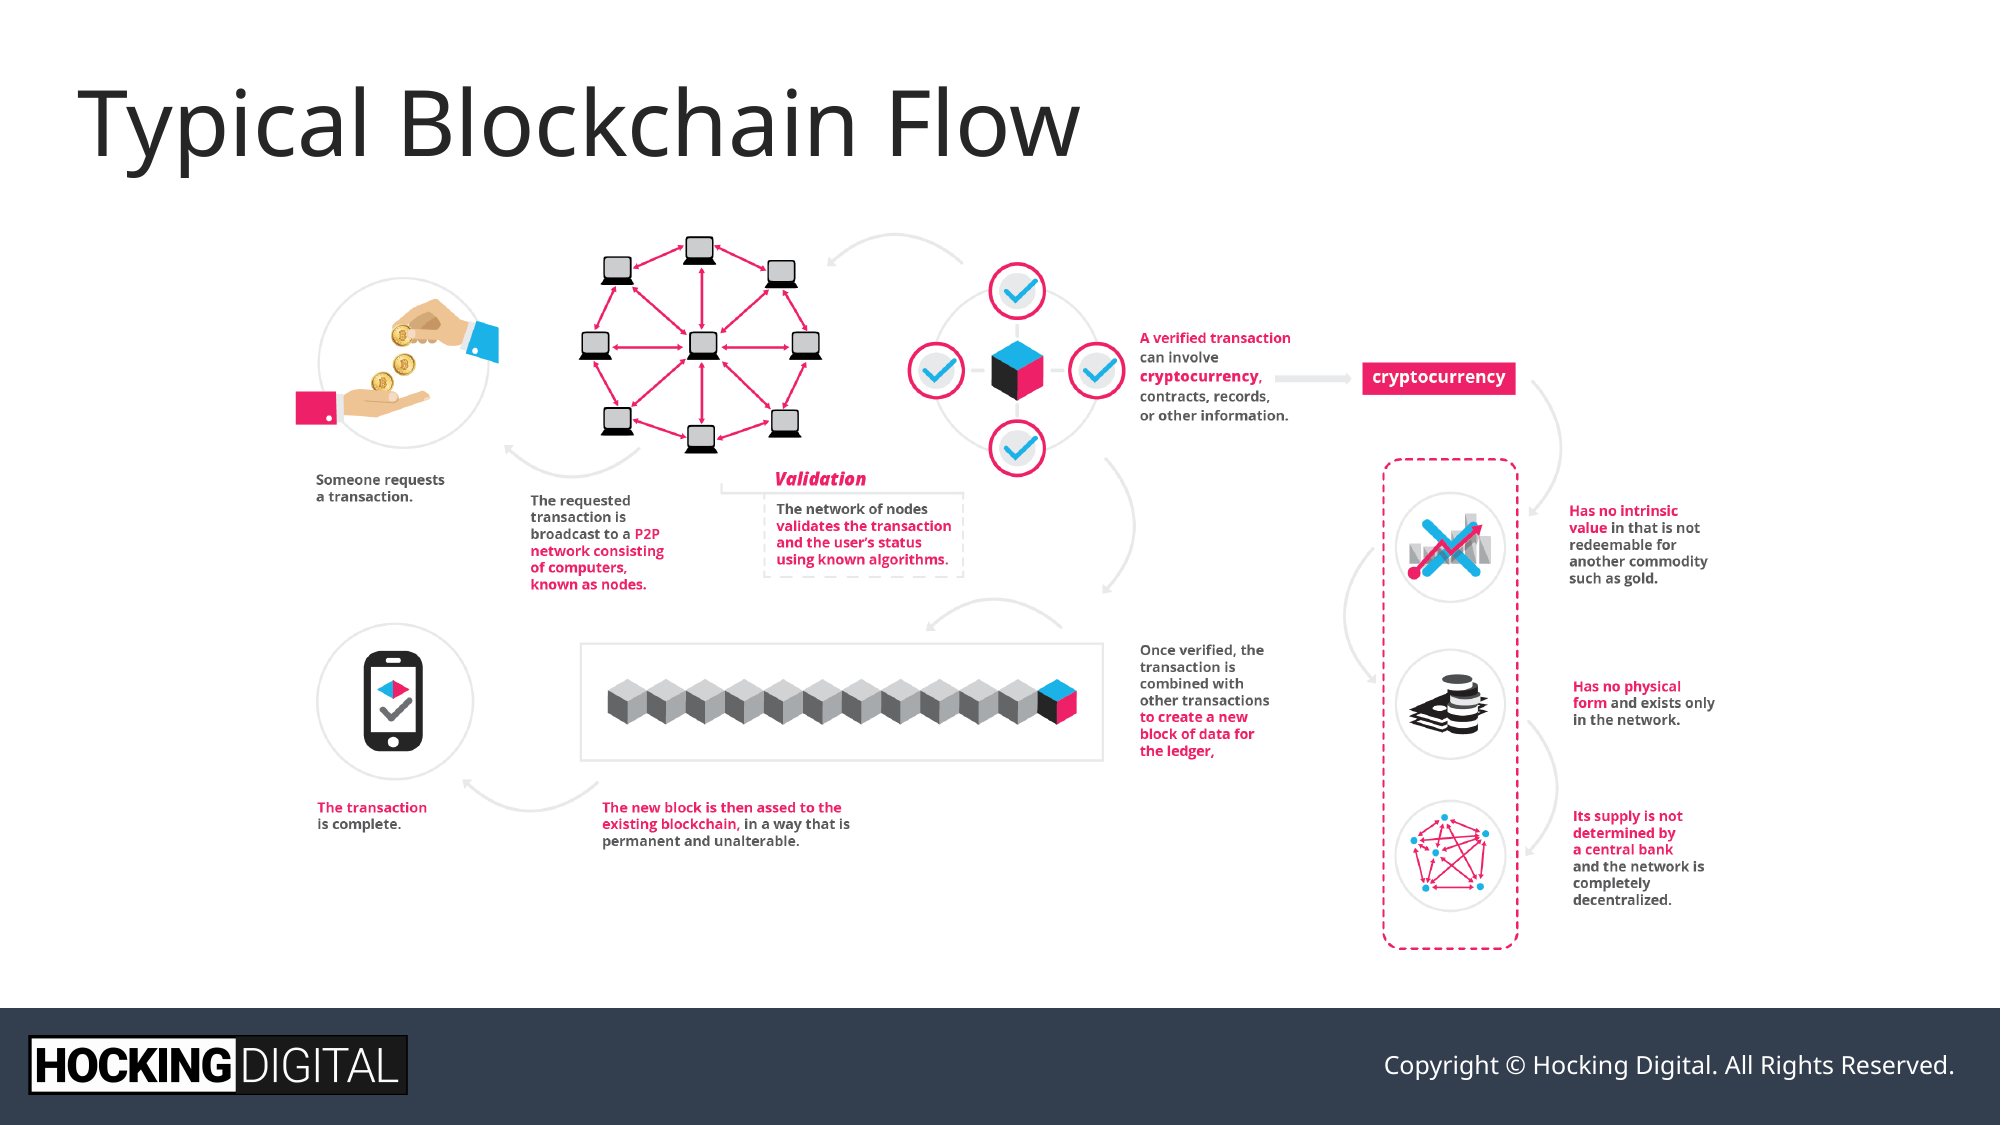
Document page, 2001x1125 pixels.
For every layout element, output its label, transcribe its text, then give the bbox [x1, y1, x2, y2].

picture [279, 208, 1741, 975]
picture [28, 1035, 408, 1095]
title Typical Blockchain Flow [62, 59, 1888, 194]
